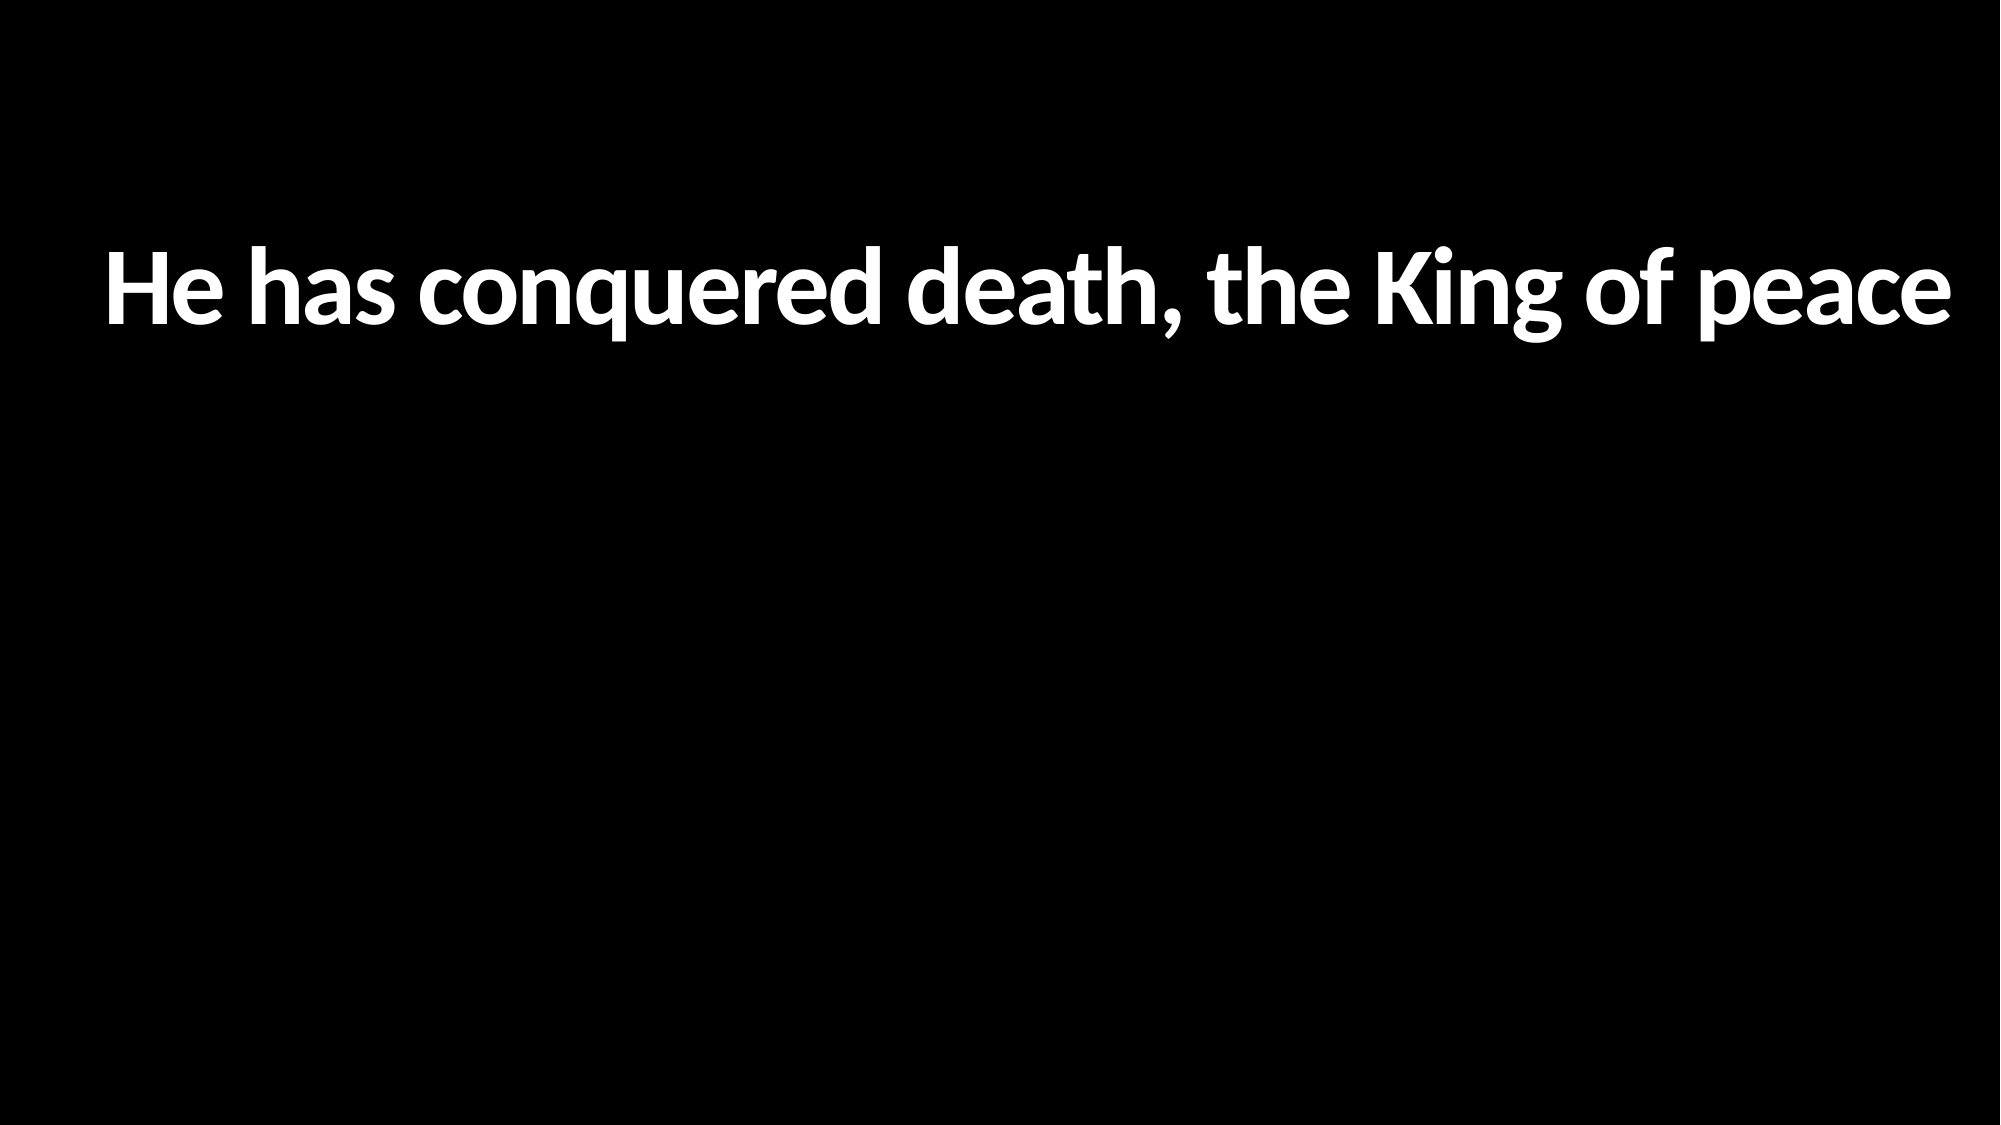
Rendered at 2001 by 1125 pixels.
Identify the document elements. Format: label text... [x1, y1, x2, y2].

list He has conquered death, the King of peace [29, 103, 2000, 458]
